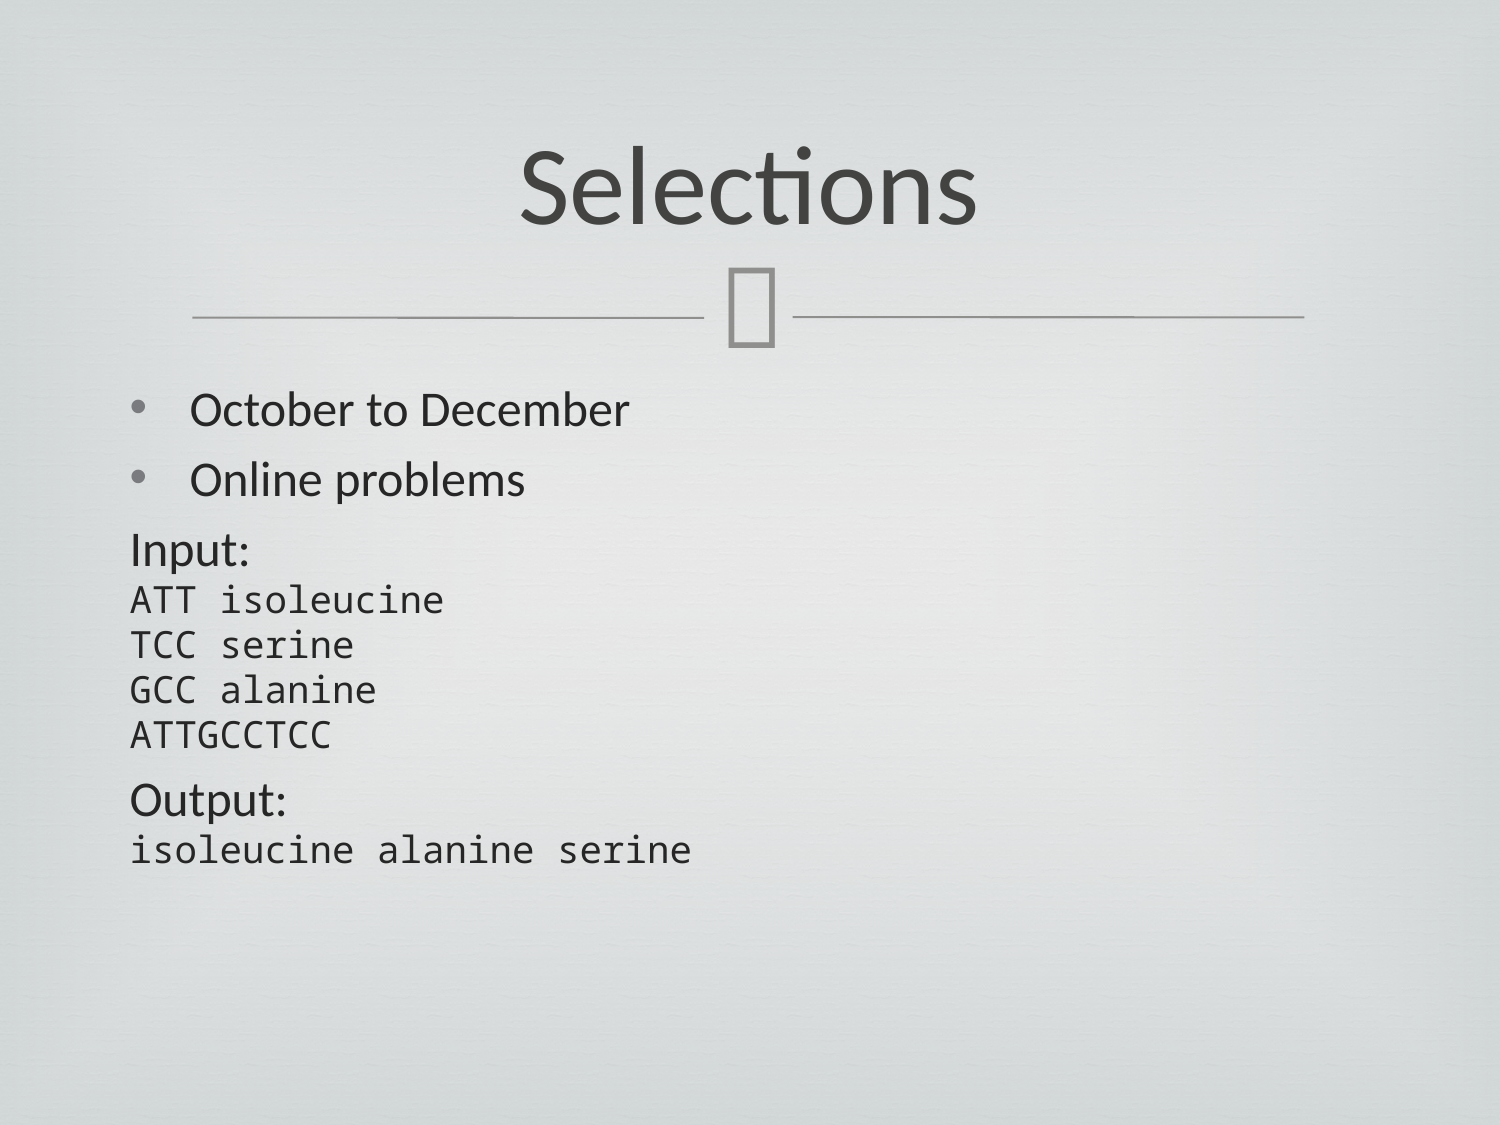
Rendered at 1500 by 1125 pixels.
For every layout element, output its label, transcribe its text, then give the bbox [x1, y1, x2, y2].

title Selections [112, 93, 1386, 267]
list October to December Online problems Input: ATT isoleucine TCC serine GCC alanine ATTGCCTCC Output: isoleucine alanine serine [114, 368, 1386, 1005]
